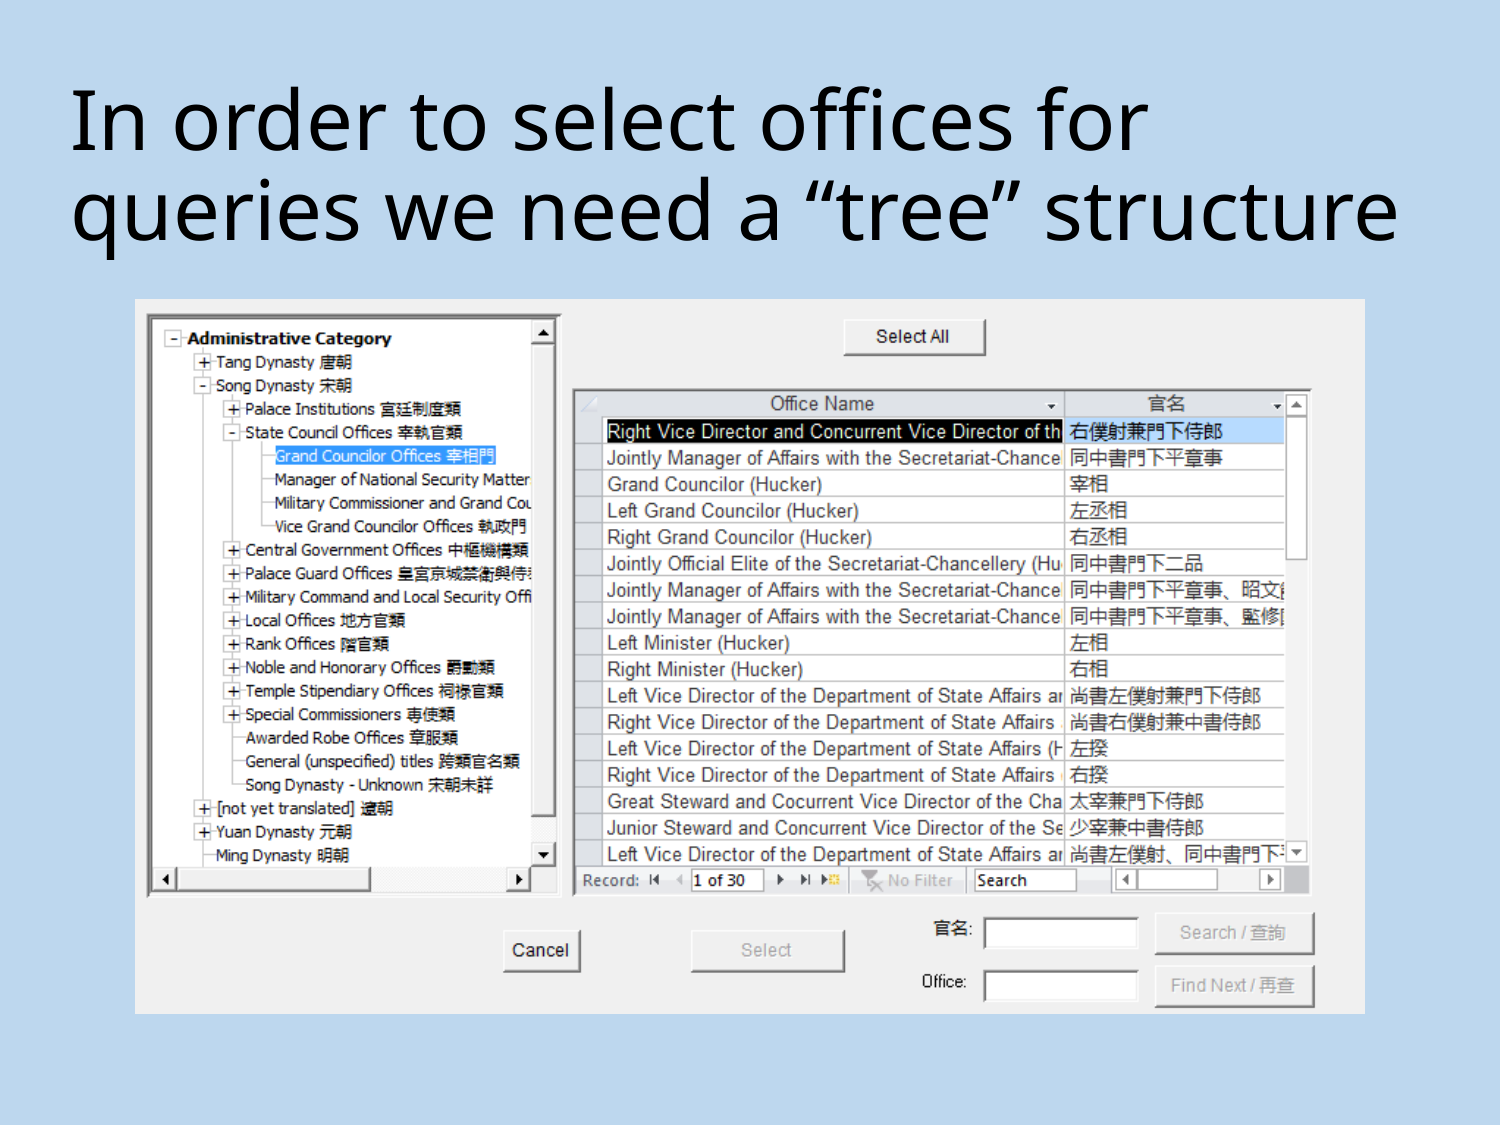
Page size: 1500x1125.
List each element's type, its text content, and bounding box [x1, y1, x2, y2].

title In order to select offices for queries we need a “tree” structure [55, 59, 1457, 278]
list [135, 299, 1365, 1014]
